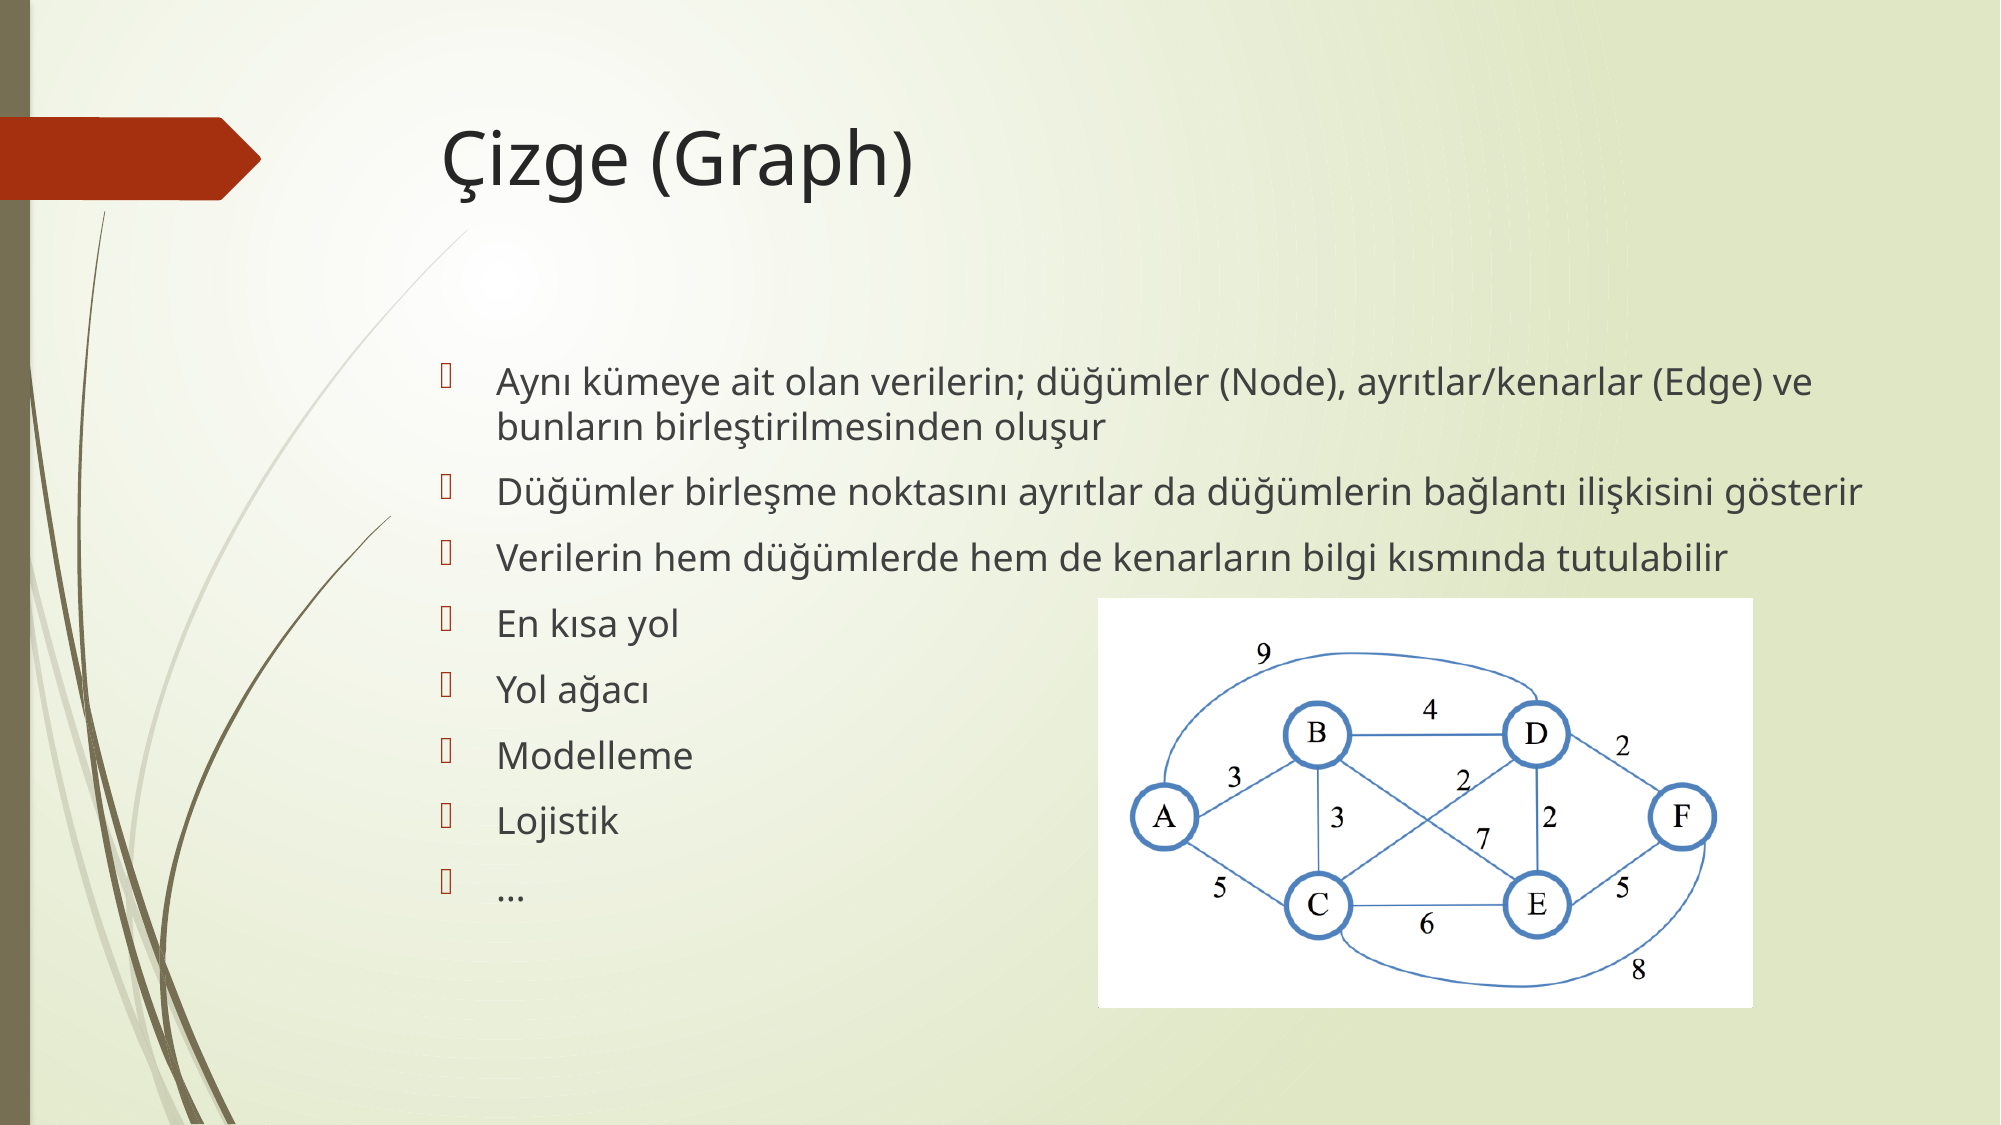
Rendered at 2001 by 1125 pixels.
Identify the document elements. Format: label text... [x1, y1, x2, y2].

picture [1098, 598, 1753, 1008]
list Aynı kümeye ait olan verilerin; düğümler (Node), ayrıtlar/kenarlar (Edge) ve bunların birleştirilmesinden oluşur Düğümler birleşme noktasını ayrıtlar da düğümlerin bağlantı ilişkisini gösterir Verilerin hem düğümlerde hem de kenarların bilgi kısmında tutulabilir En kısa yol Yol ağacı Modelleme Lojistik … [424, 350, 1888, 970]
title Çizge (Graph) [425, 102, 1888, 313]
